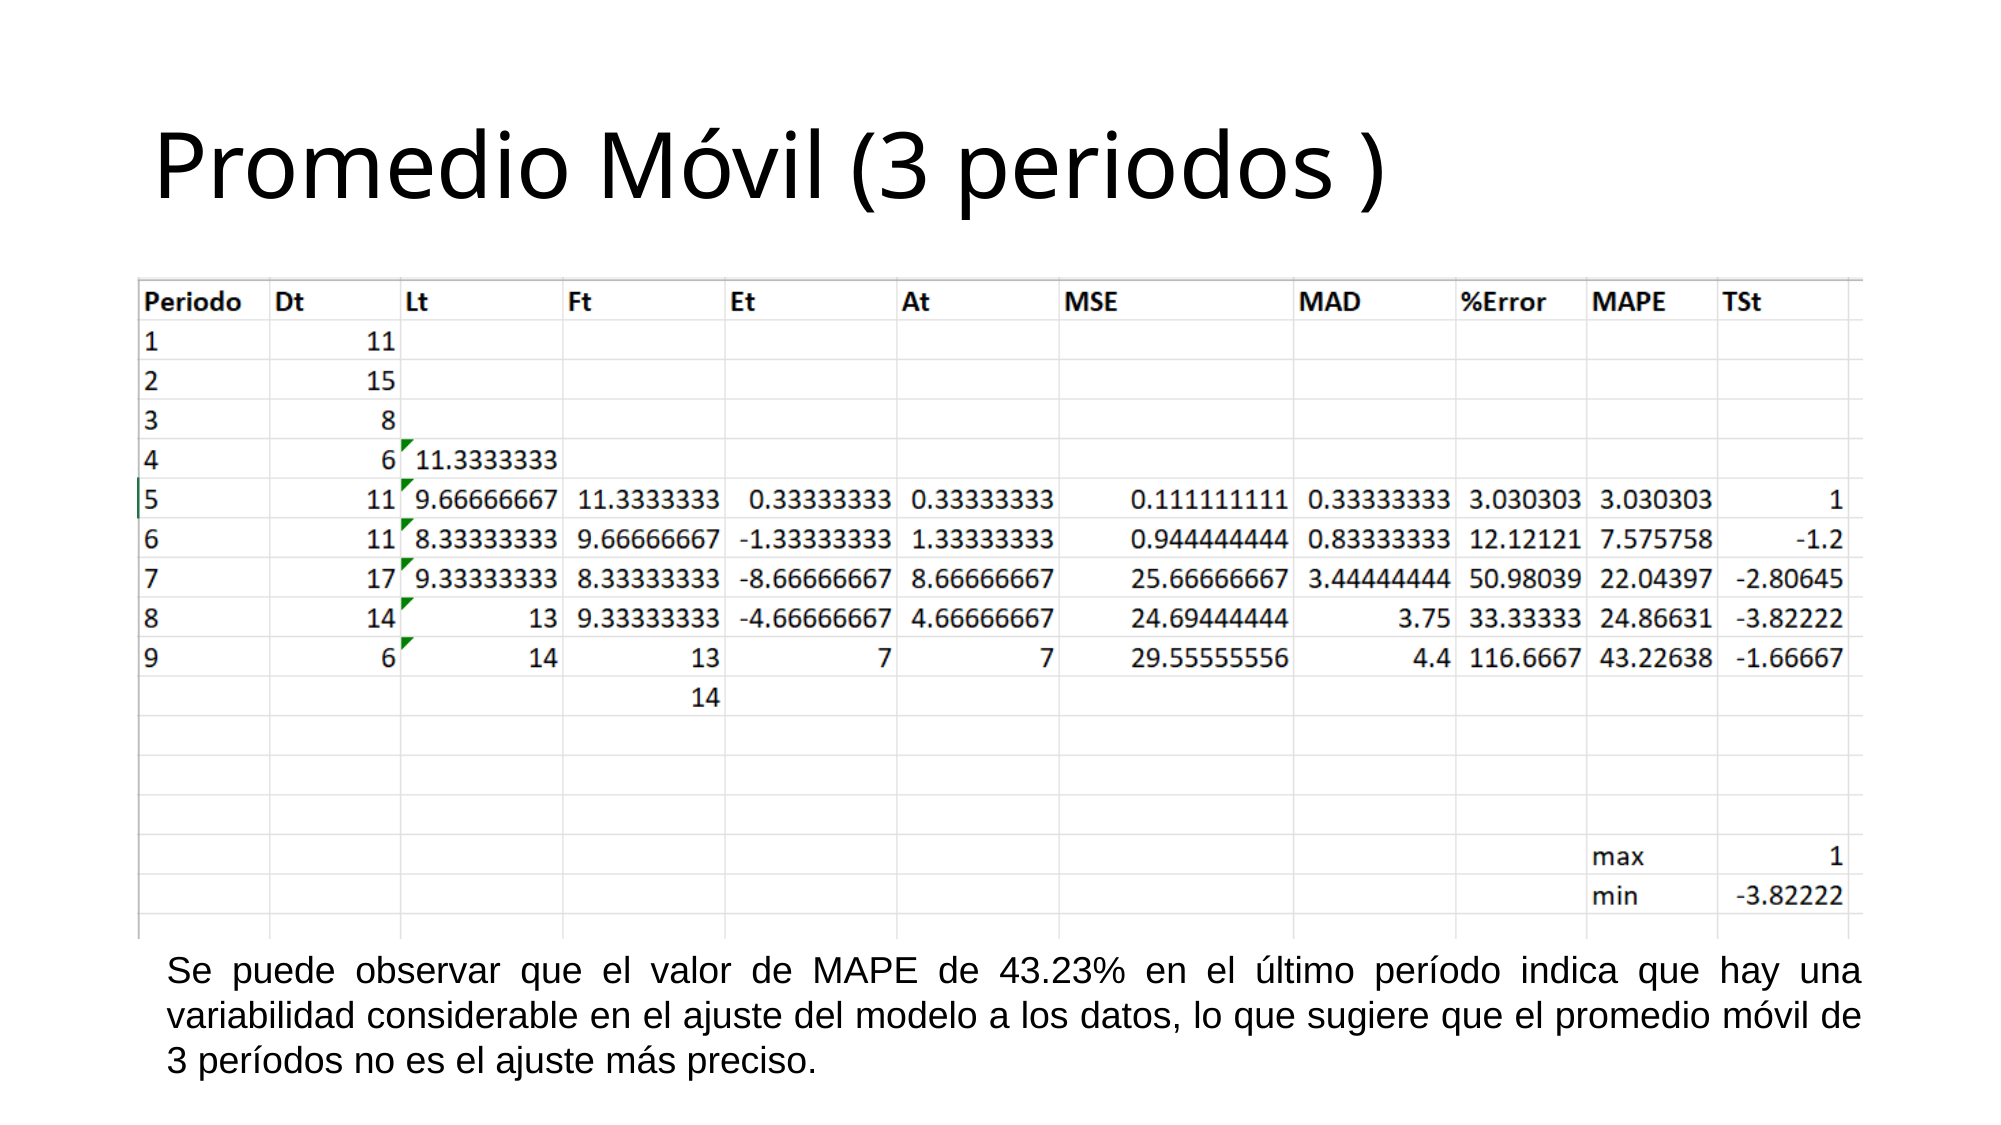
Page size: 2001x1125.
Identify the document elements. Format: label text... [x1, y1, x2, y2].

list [136, 276, 1863, 939]
title Promedio Móvil (3 periodos ) [137, 59, 1863, 276]
text_box Se puede observar que el valor de MAPE de 43.23% en el último período indica que hay una variabilidad considerable en el ajuste del modelo a los datos, lo que sugiere que el promedio móvil de 3 períodos no es el ajuste más preciso. [151, 938, 1877, 1088]
